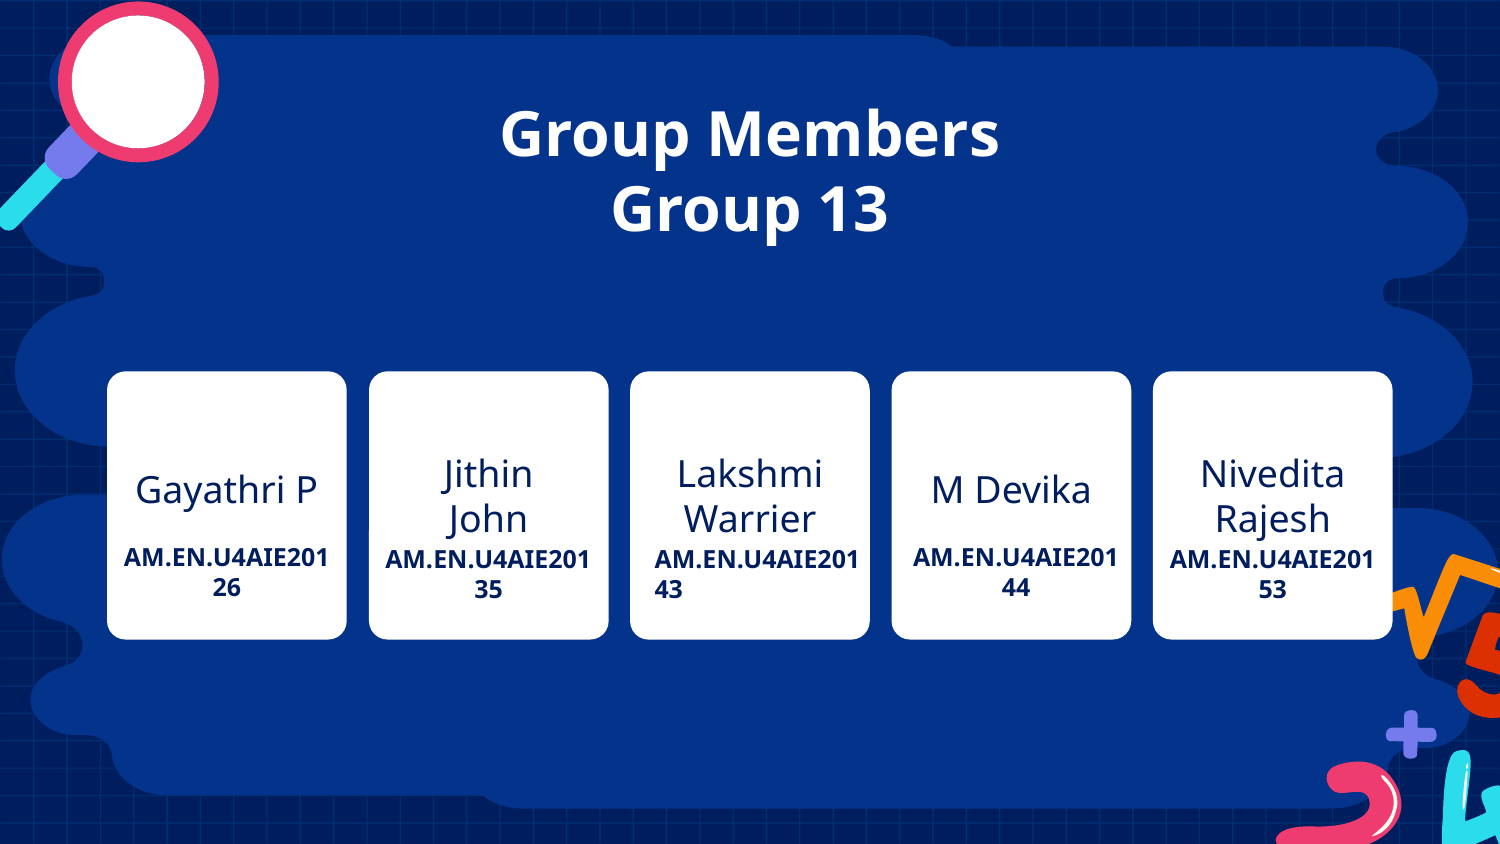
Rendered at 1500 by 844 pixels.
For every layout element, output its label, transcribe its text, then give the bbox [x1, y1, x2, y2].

text_box AM.EN.U4AIE20126 [107, 547, 347, 596]
text_box AM.EN.U4AIE20143 [639, 548, 880, 598]
text_box [630, 533, 870, 640]
text_box [1152, 603, 1393, 640]
text_box AM.EN.U4AIE20135 [368, 548, 609, 598]
text_box [107, 371, 347, 469]
text_box Gayathri P [107, 469, 347, 508]
text_box M Devika [891, 469, 1132, 508]
text_box [107, 508, 347, 547]
text_box [368, 530, 609, 548]
text_box Lakshmi Warrier [630, 457, 870, 533]
text_box AM.EN.U4AIE20144 [896, 547, 1136, 596]
text_box [891, 508, 1132, 640]
text_box Nivedita Rajesh [1153, 457, 1393, 533]
text_box Jithin John [369, 457, 609, 533]
text_box [630, 371, 870, 457]
text_box [107, 596, 347, 640]
text_box AM.EN.U4AIE20153 [1152, 543, 1393, 603]
text_box [369, 371, 609, 457]
text_box [368, 598, 609, 640]
text_box [891, 371, 1132, 469]
text_box [1152, 371, 1393, 543]
title Group Members Group 13 [474, 103, 1026, 235]
